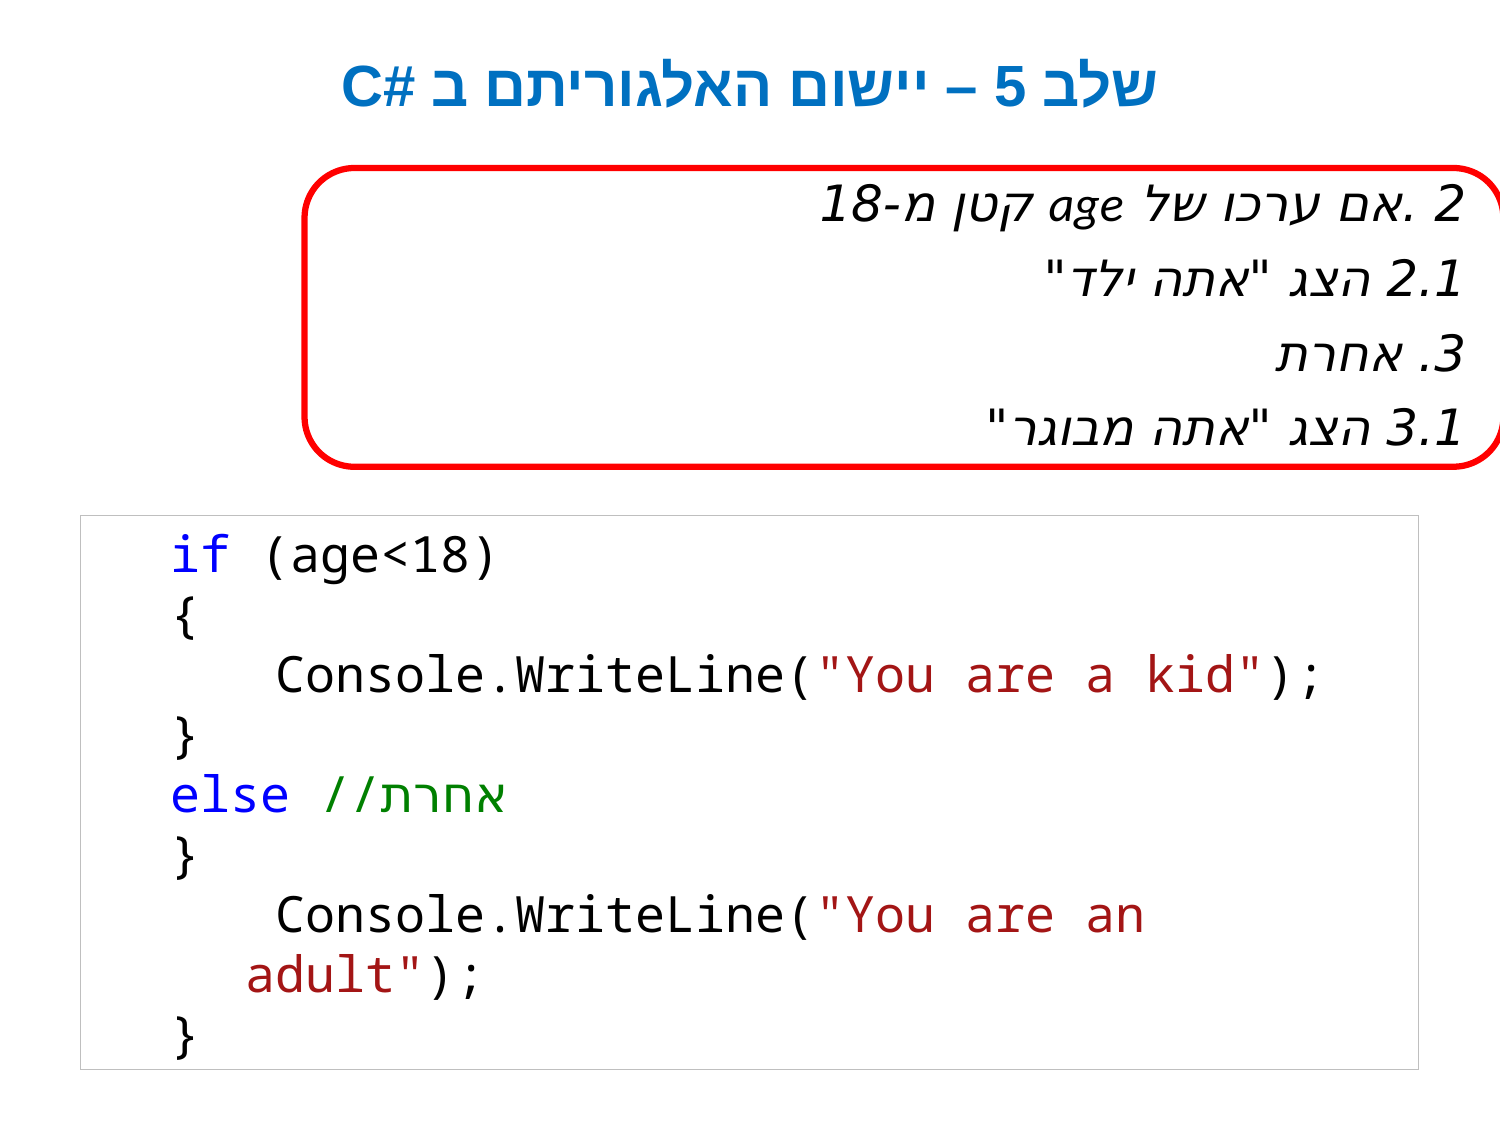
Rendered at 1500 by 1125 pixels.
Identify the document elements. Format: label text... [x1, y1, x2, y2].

text_box if (age<18) { Console.WriteLine("You are a kid"); } else //אחרת } Console.WriteLine("You are an adult"); } [80, 515, 1419, 1070]
text_box 2 .אם ערכו של age קטן מ-18 2.1 הצג "אתה ילד" 3. אחרת 3.1 הצג "אתה מבוגר" [22, 172, 328, 463]
title שלב 5 – יישום האלגוריתם ב #C [0, 42, 1500, 125]
text_box [302, 165, 1500, 469]
